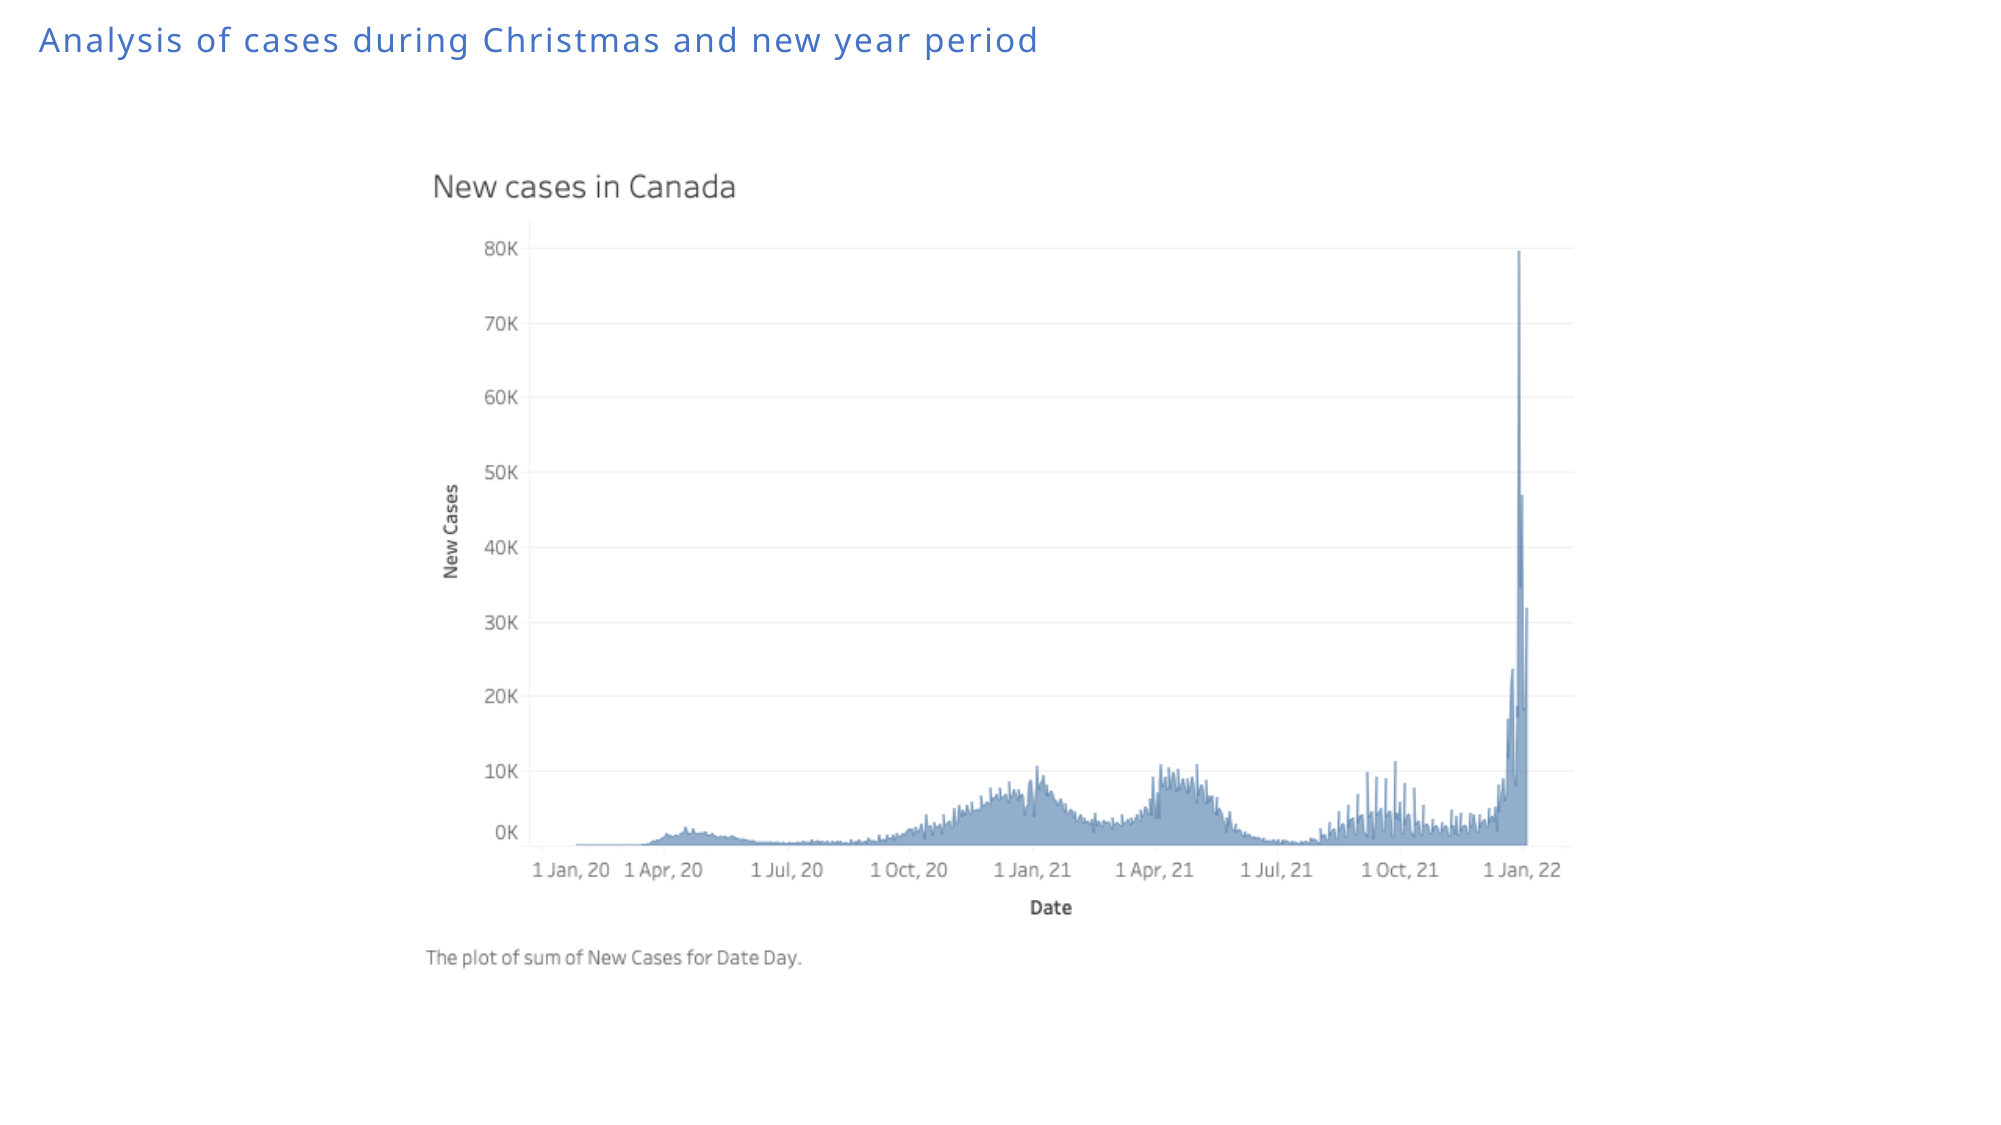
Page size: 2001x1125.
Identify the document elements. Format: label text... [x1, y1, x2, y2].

picture [426, 154, 1574, 971]
text_box Analysis of cases during Christmas and new year period [13, 0, 1454, 67]
